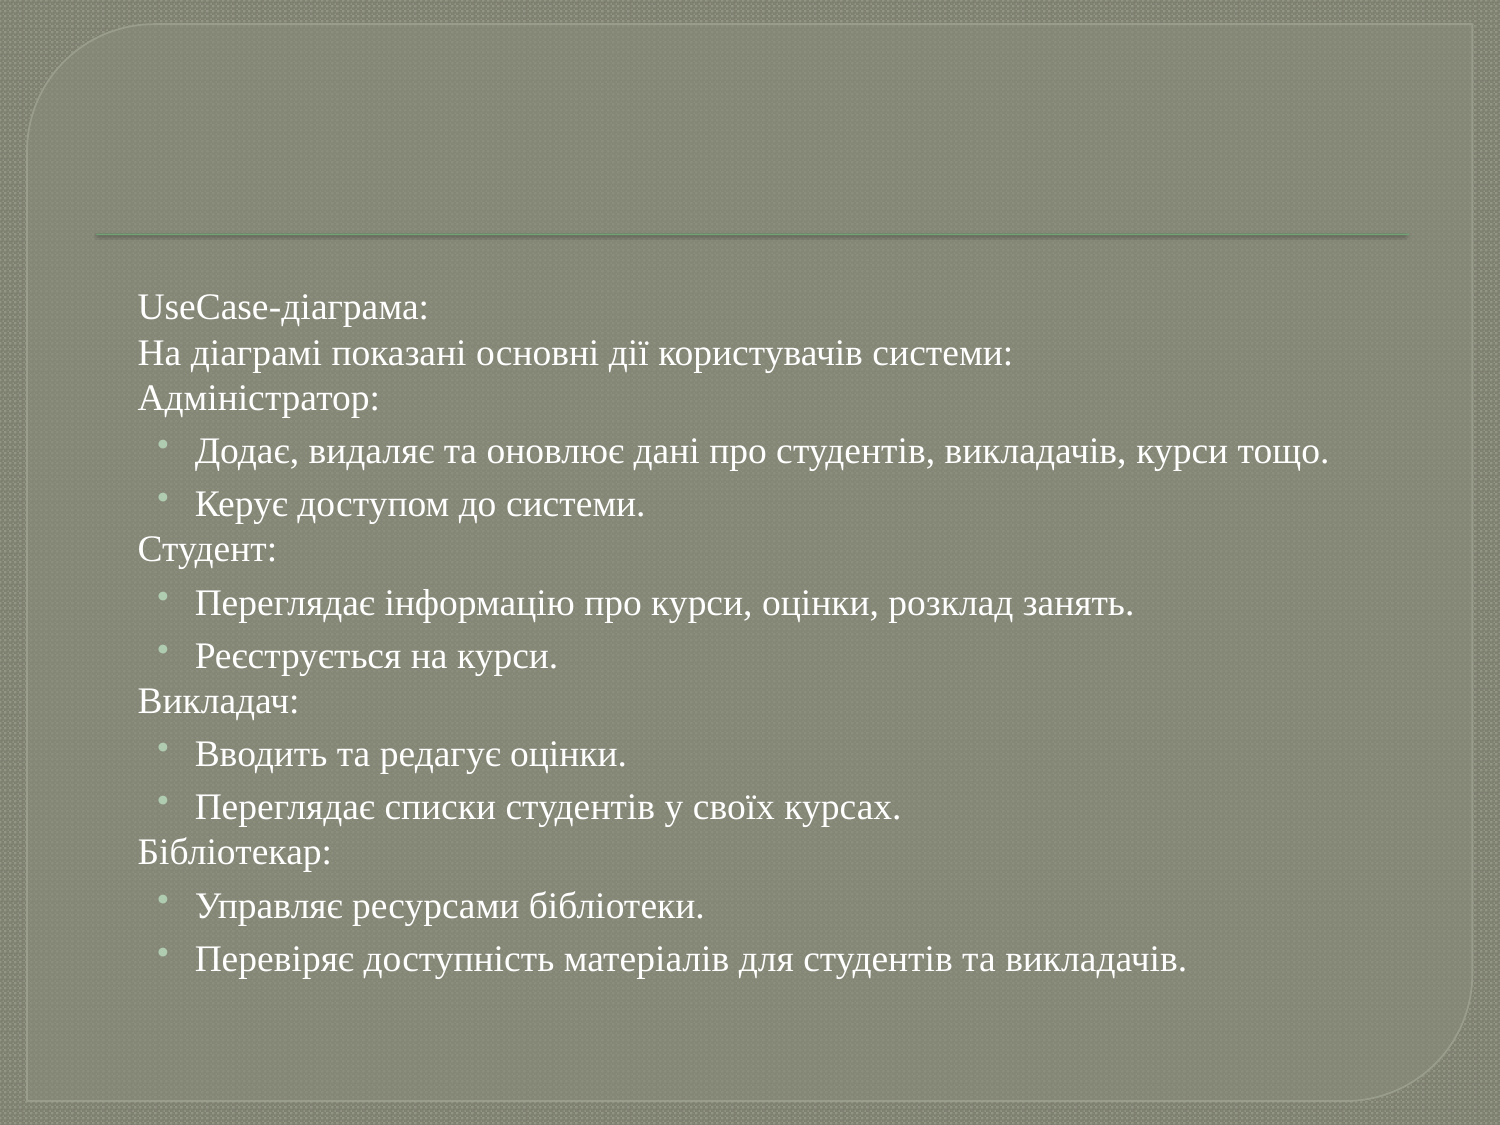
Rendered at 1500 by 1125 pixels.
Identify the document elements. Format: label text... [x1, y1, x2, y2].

list UseCase-діаграма: На діаграмі показані основні дії користувачів системи: Адміністратор: Додає, видаляє та оновлює дані про студентів, викладачів, курси тощо. Керує доступом до системи. Студент: Переглядає інформацію про курси, оцінки, розклад занять. Реєструється на курси. Викладач: Вводить та редагує оцінки. Переглядає списки студентів у своїх курсах. Бібліотекар: Управляє ресурсами бібліотеки. Перевіряє доступність матеріалів для студентів та викладачів. [75, 270, 1425, 1013]
